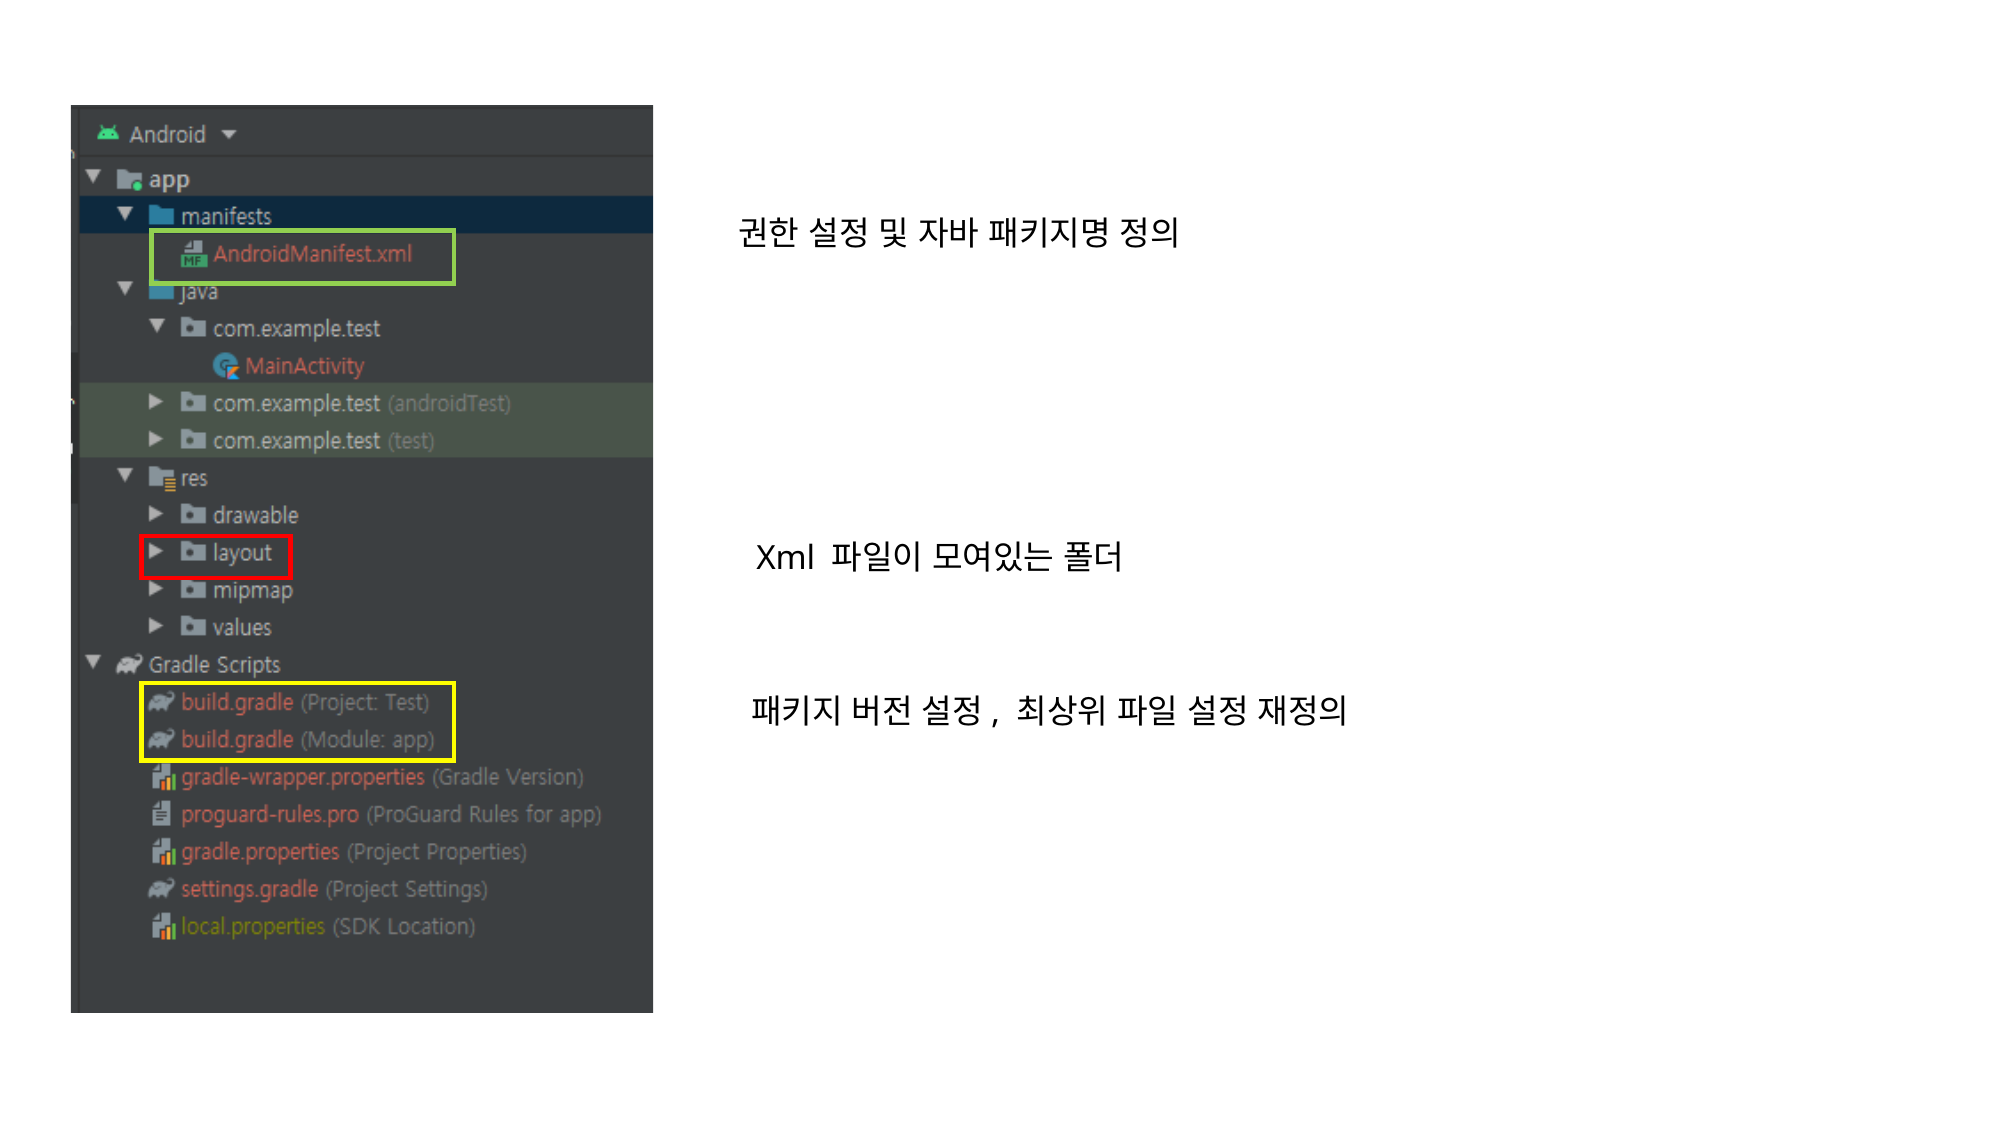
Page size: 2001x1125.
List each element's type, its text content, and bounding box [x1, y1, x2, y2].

text_box 권한 설정 및 자바 패키지명 정의 [723, 204, 1197, 260]
text_box Xml 파일이 모여있는 폴더 [741, 528, 1140, 584]
picture [70, 104, 654, 1013]
text_box 패키지 버전 설정, 최상위 파일 설정 재정의 [736, 683, 1365, 738]
